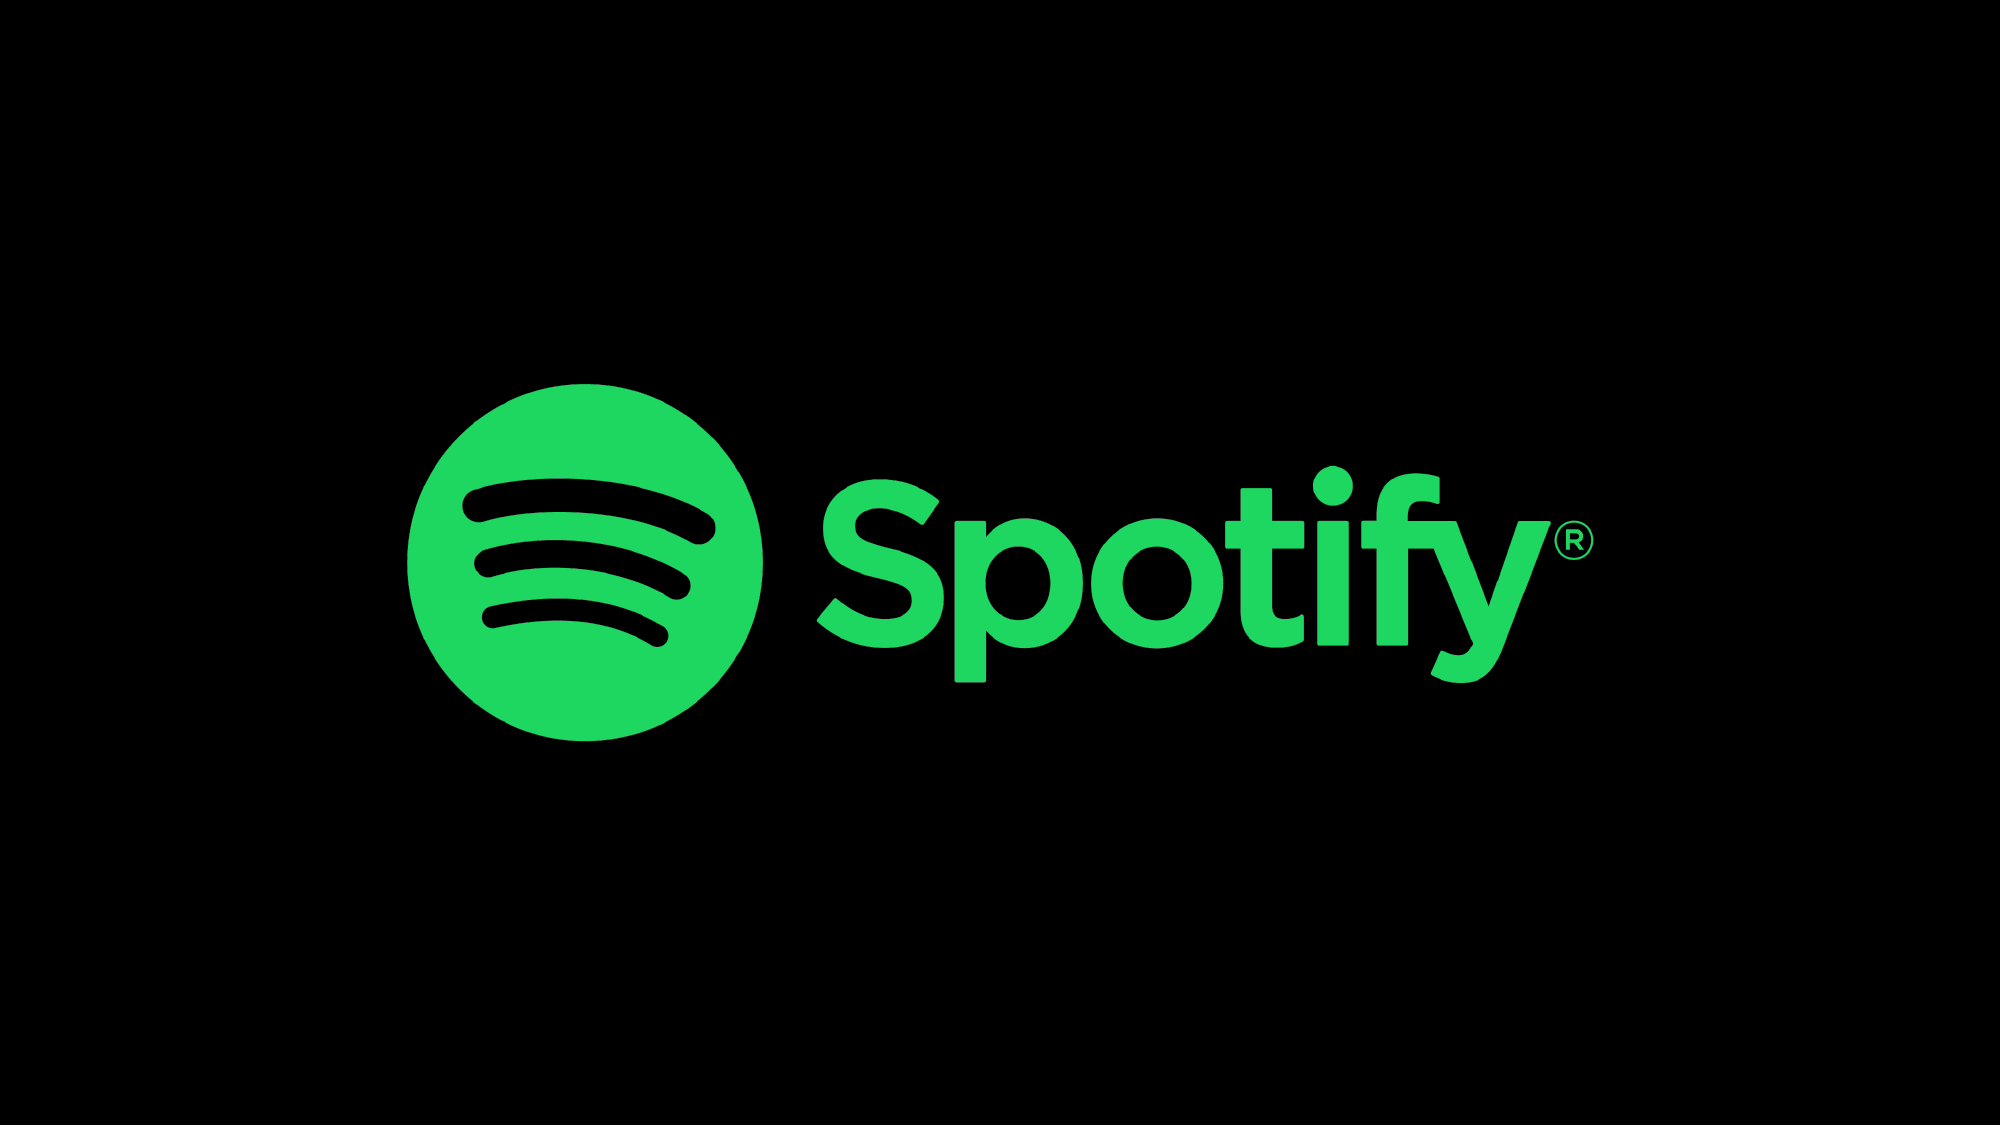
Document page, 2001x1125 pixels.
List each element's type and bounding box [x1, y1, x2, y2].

picture [397, 381, 1602, 744]
